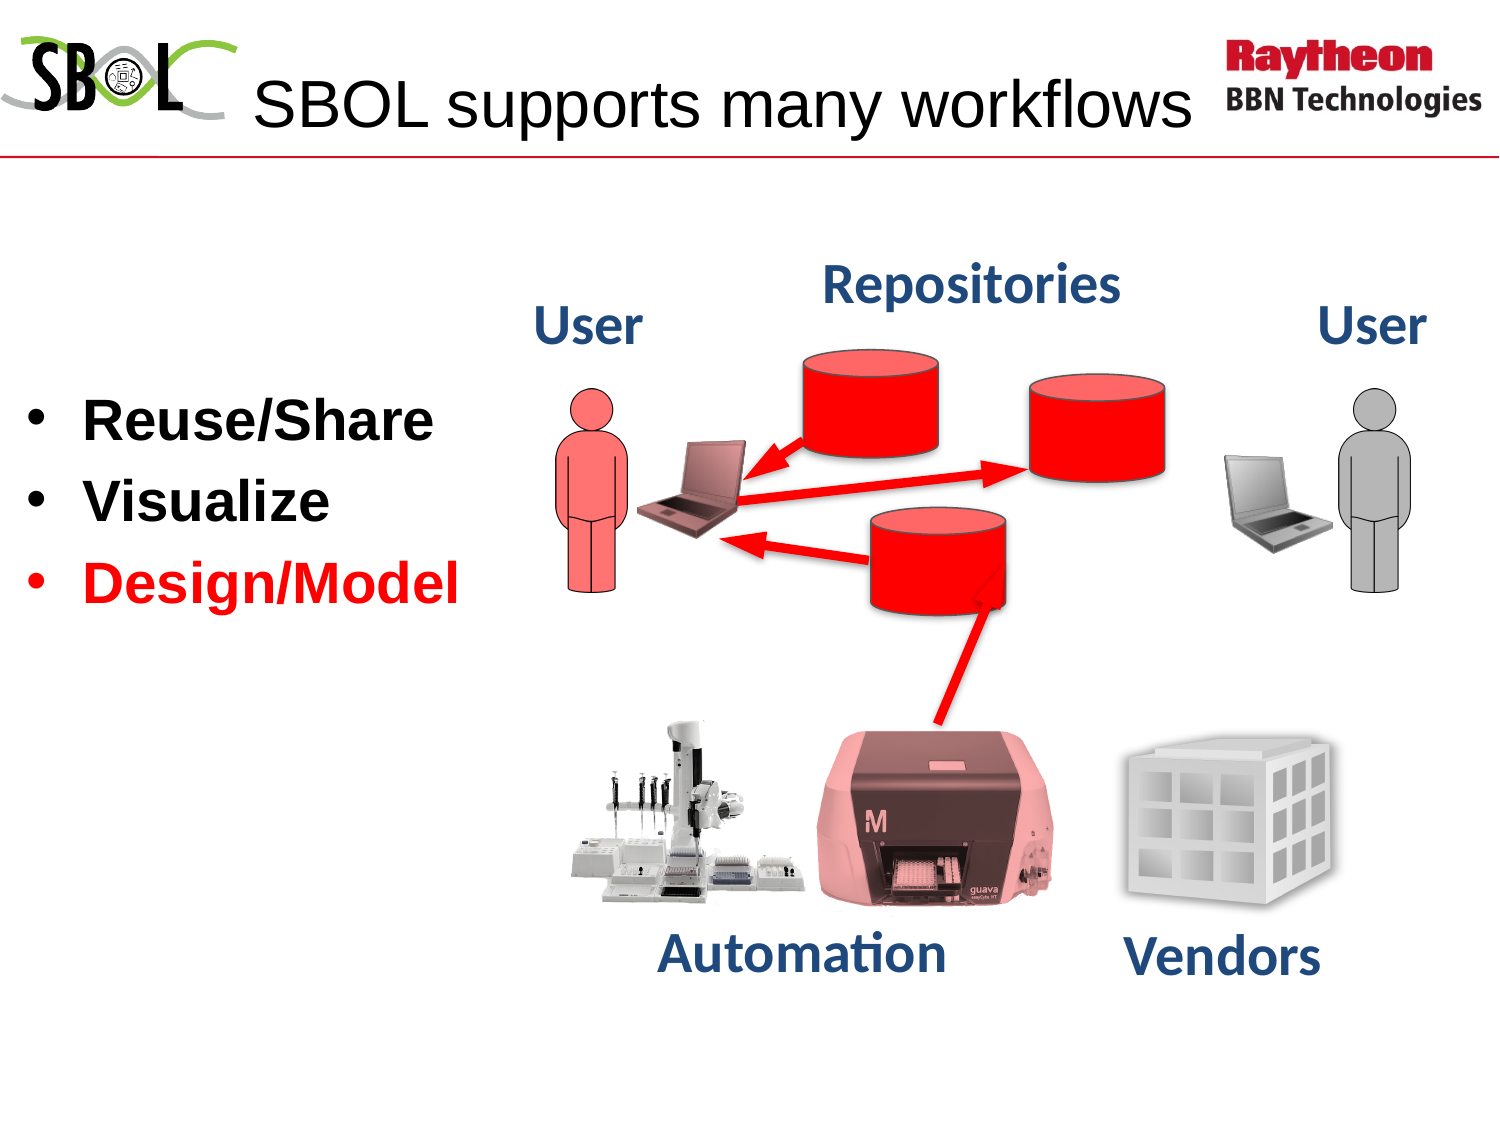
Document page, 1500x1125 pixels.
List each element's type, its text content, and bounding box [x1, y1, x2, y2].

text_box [503, 237, 1458, 996]
picture [0, 36, 238, 120]
list Reuse/Share Visualize Design/Model [10, 373, 497, 934]
title SBOL supports many workflows [237, 44, 1390, 158]
picture [1222, 36, 1484, 121]
